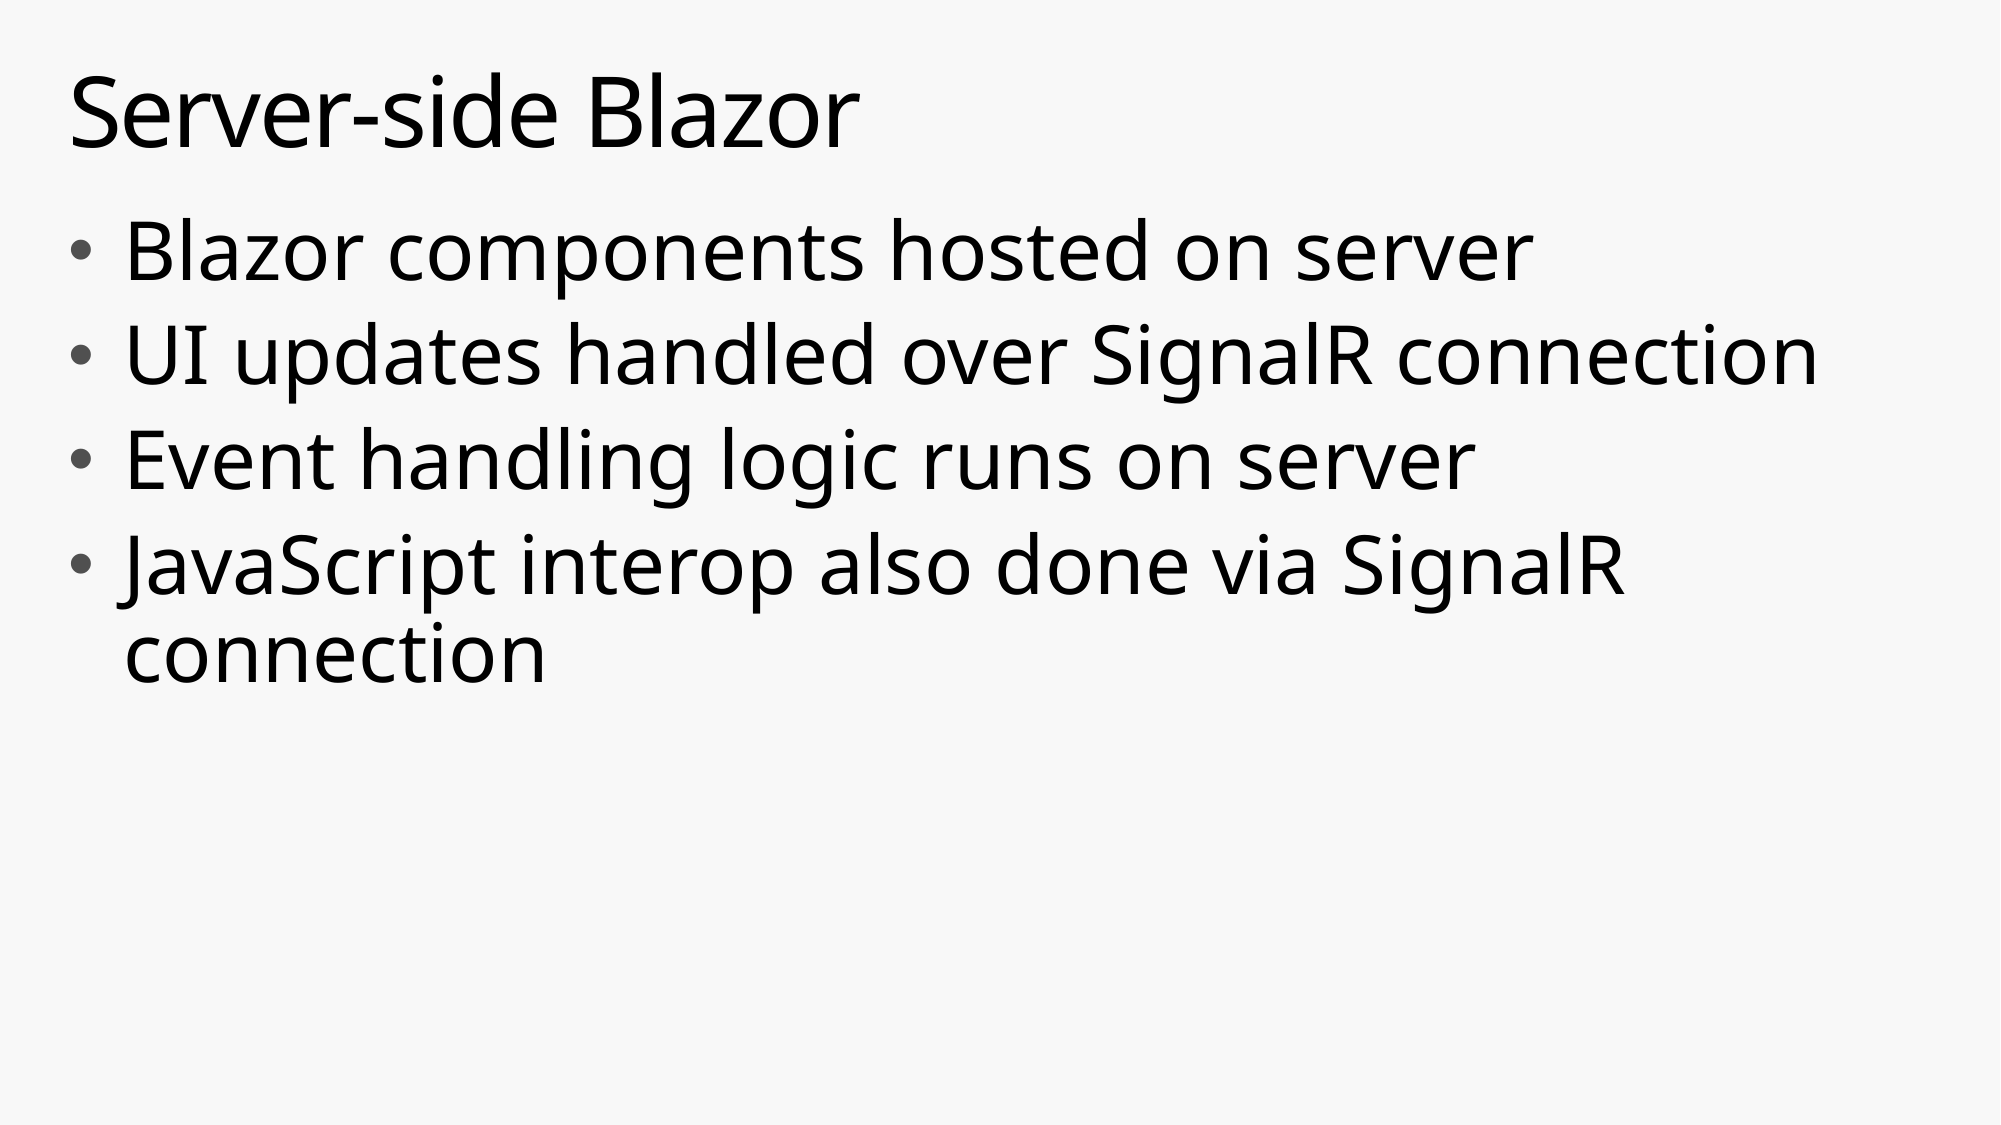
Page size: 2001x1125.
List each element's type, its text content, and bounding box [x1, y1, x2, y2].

title Server-side Blazor [44, 47, 1957, 196]
list Blazor components hosted on server UI updates handled over SignalR connection Event handling logic runs on server JavaScript interop also done via SignalR connection [44, 196, 1956, 641]
